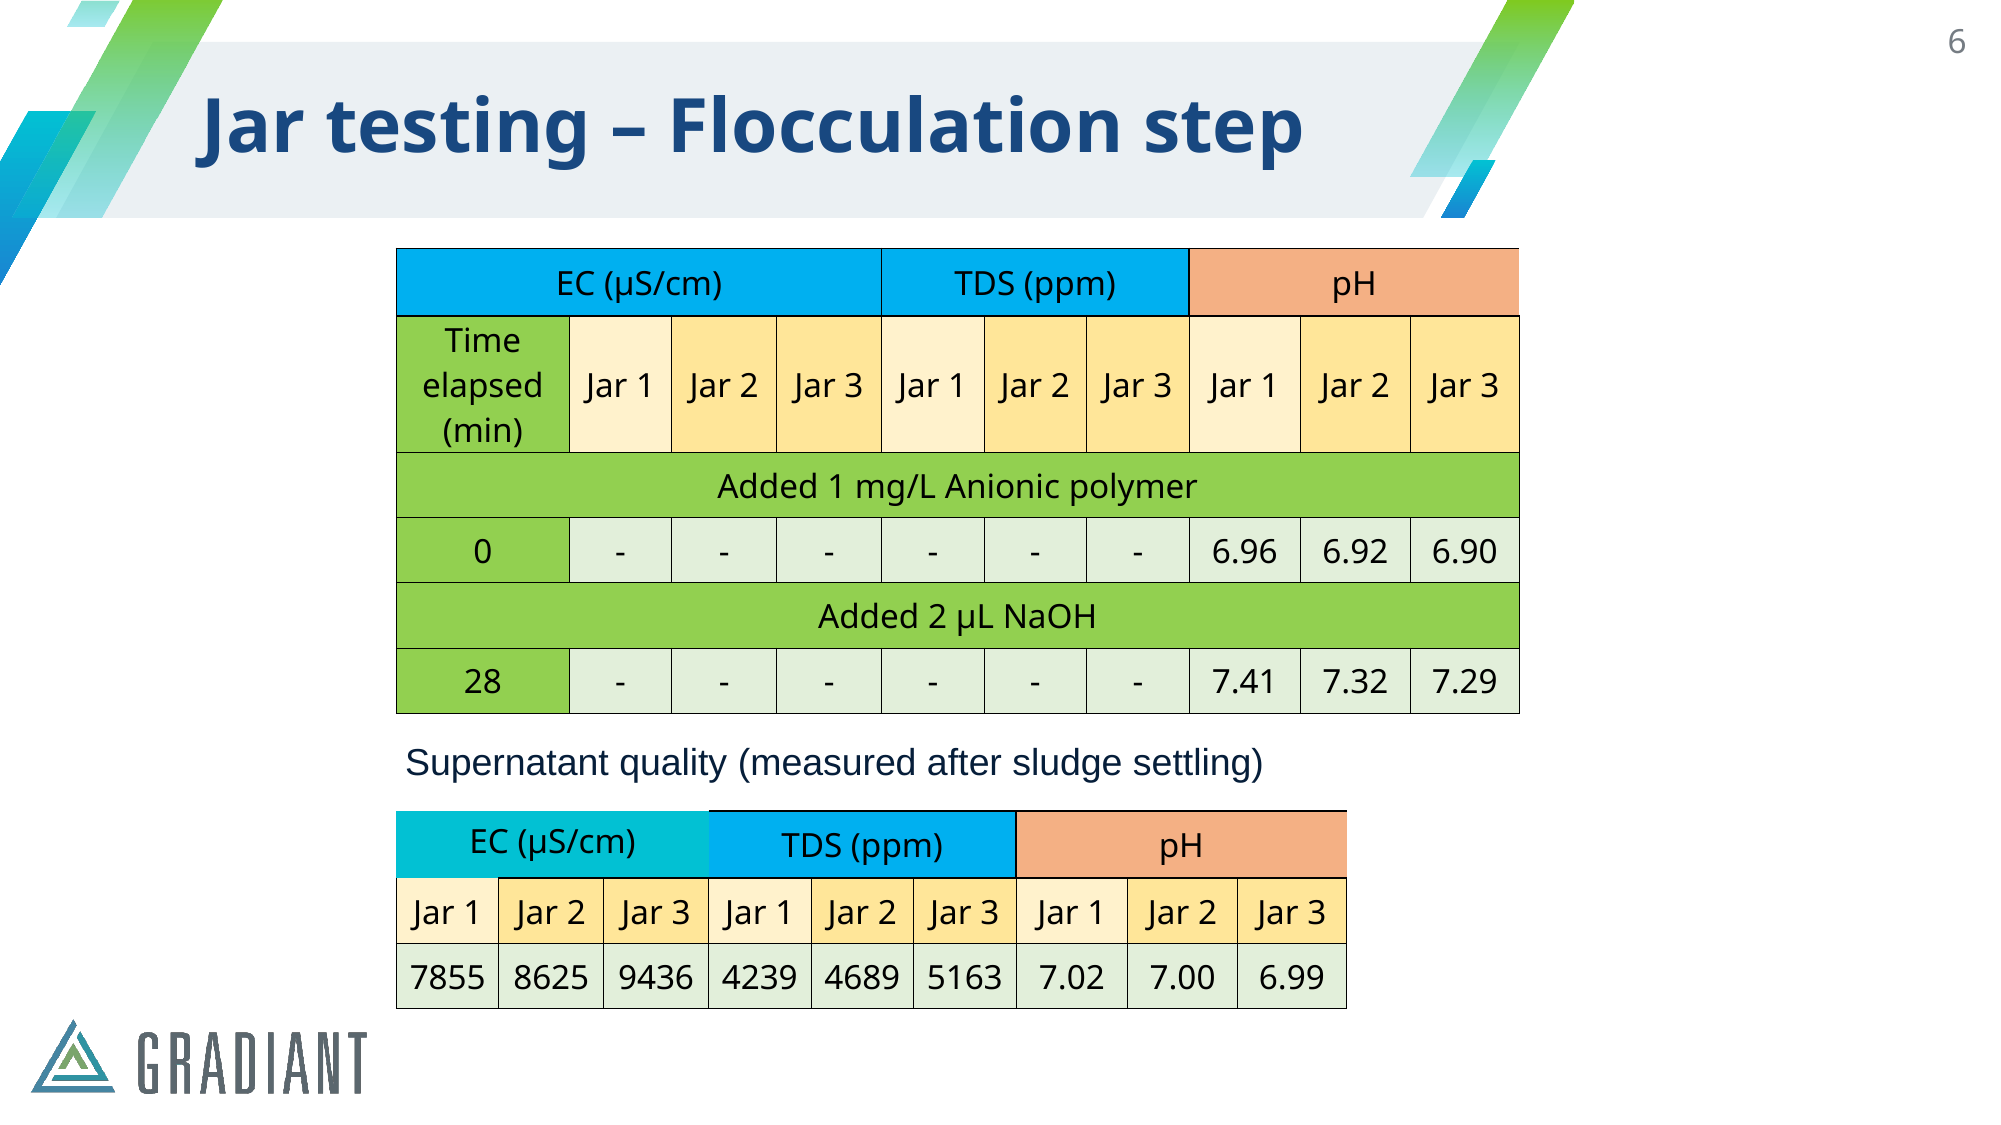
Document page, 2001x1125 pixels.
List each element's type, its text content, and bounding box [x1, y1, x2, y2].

table_cell - [985, 649, 1086, 713]
table_cell Jar 2 [812, 879, 913, 943]
table_header pH [1017, 812, 1347, 877]
table_cell Jar 1 [709, 879, 811, 943]
table_cell Jar 1 [397, 878, 498, 943]
table_cell - [672, 518, 776, 582]
table_cell 7.00 [1128, 944, 1237, 1008]
table_cell 28 [397, 649, 569, 713]
table_cell 7.29 [1411, 649, 1519, 713]
table_cell 7.32 [1301, 649, 1410, 713]
table_cell Jar 1 [1017, 879, 1127, 943]
table_header pH [1190, 249, 1519, 315]
table_cell 6.99 [1238, 944, 1346, 1008]
table_cell Jar 1 [882, 317, 984, 452]
table_cell Jar 1 [1190, 317, 1300, 452]
table_cell 8625 [499, 944, 603, 1008]
table_cell Jar 1 [570, 317, 671, 452]
table_cell - [570, 518, 671, 582]
table_cell Jar 3 [1238, 879, 1346, 943]
table_cell - [570, 649, 671, 713]
table_cell - [985, 518, 1086, 582]
table_cell 6.96 [1190, 518, 1300, 582]
table_cell Jar 3 [604, 879, 708, 943]
table_cell Jar 2 [499, 879, 603, 943]
table_cell - [777, 649, 881, 713]
table_cell Jar 2 [672, 317, 776, 452]
table_cell 7.02 [1017, 944, 1127, 1008]
table_cell Time elapsed (min) [397, 317, 569, 452]
table_header EC (µS/cm) [396, 811, 709, 878]
table_cell Added 1 mg/L Anionic polymer [397, 453, 1519, 517]
table_cell - [777, 518, 881, 582]
table_cell 0 [397, 518, 569, 582]
table_cell - [882, 518, 984, 582]
table_cell Added 2 µL NaOH [397, 583, 1519, 648]
table_cell 4239 [709, 944, 811, 1008]
table_cell 6.90 [1411, 518, 1519, 582]
text_box Supernatant quality (measured after sludge settling) [390, 730, 1280, 791]
table_cell Jar 3 [1411, 317, 1519, 452]
table_cell 4689 [812, 944, 913, 1008]
table_cell Jar 2 [1128, 879, 1237, 943]
table_cell 9436 [604, 944, 708, 1008]
table_cell - [1087, 649, 1189, 713]
table_cell 7.41 [1190, 649, 1300, 713]
table_header EC (µS/cm) [397, 249, 881, 315]
table_cell Jar 3 [1087, 317, 1189, 452]
table_cell Jar 2 [985, 317, 1086, 452]
slide_number 6 [1871, 0, 1967, 87]
table_header TDS (ppm) [882, 249, 1188, 315]
table_cell - [672, 649, 776, 713]
table_cell Jar 2 [1301, 317, 1410, 452]
title Jar testing – Flocculation step [201, 39, 1520, 218]
table_cell 6.92 [1301, 518, 1410, 582]
table_cell Jar 3 [777, 317, 881, 452]
table_header TDS (ppm) [709, 812, 1015, 877]
table_cell Jar 3 [914, 879, 1016, 943]
table_cell - [1087, 518, 1189, 582]
table_cell 5163 [914, 944, 1016, 1008]
picture [0, 920, 475, 1125]
table_cell - [882, 649, 984, 713]
table_cell 7855 [397, 944, 498, 1008]
